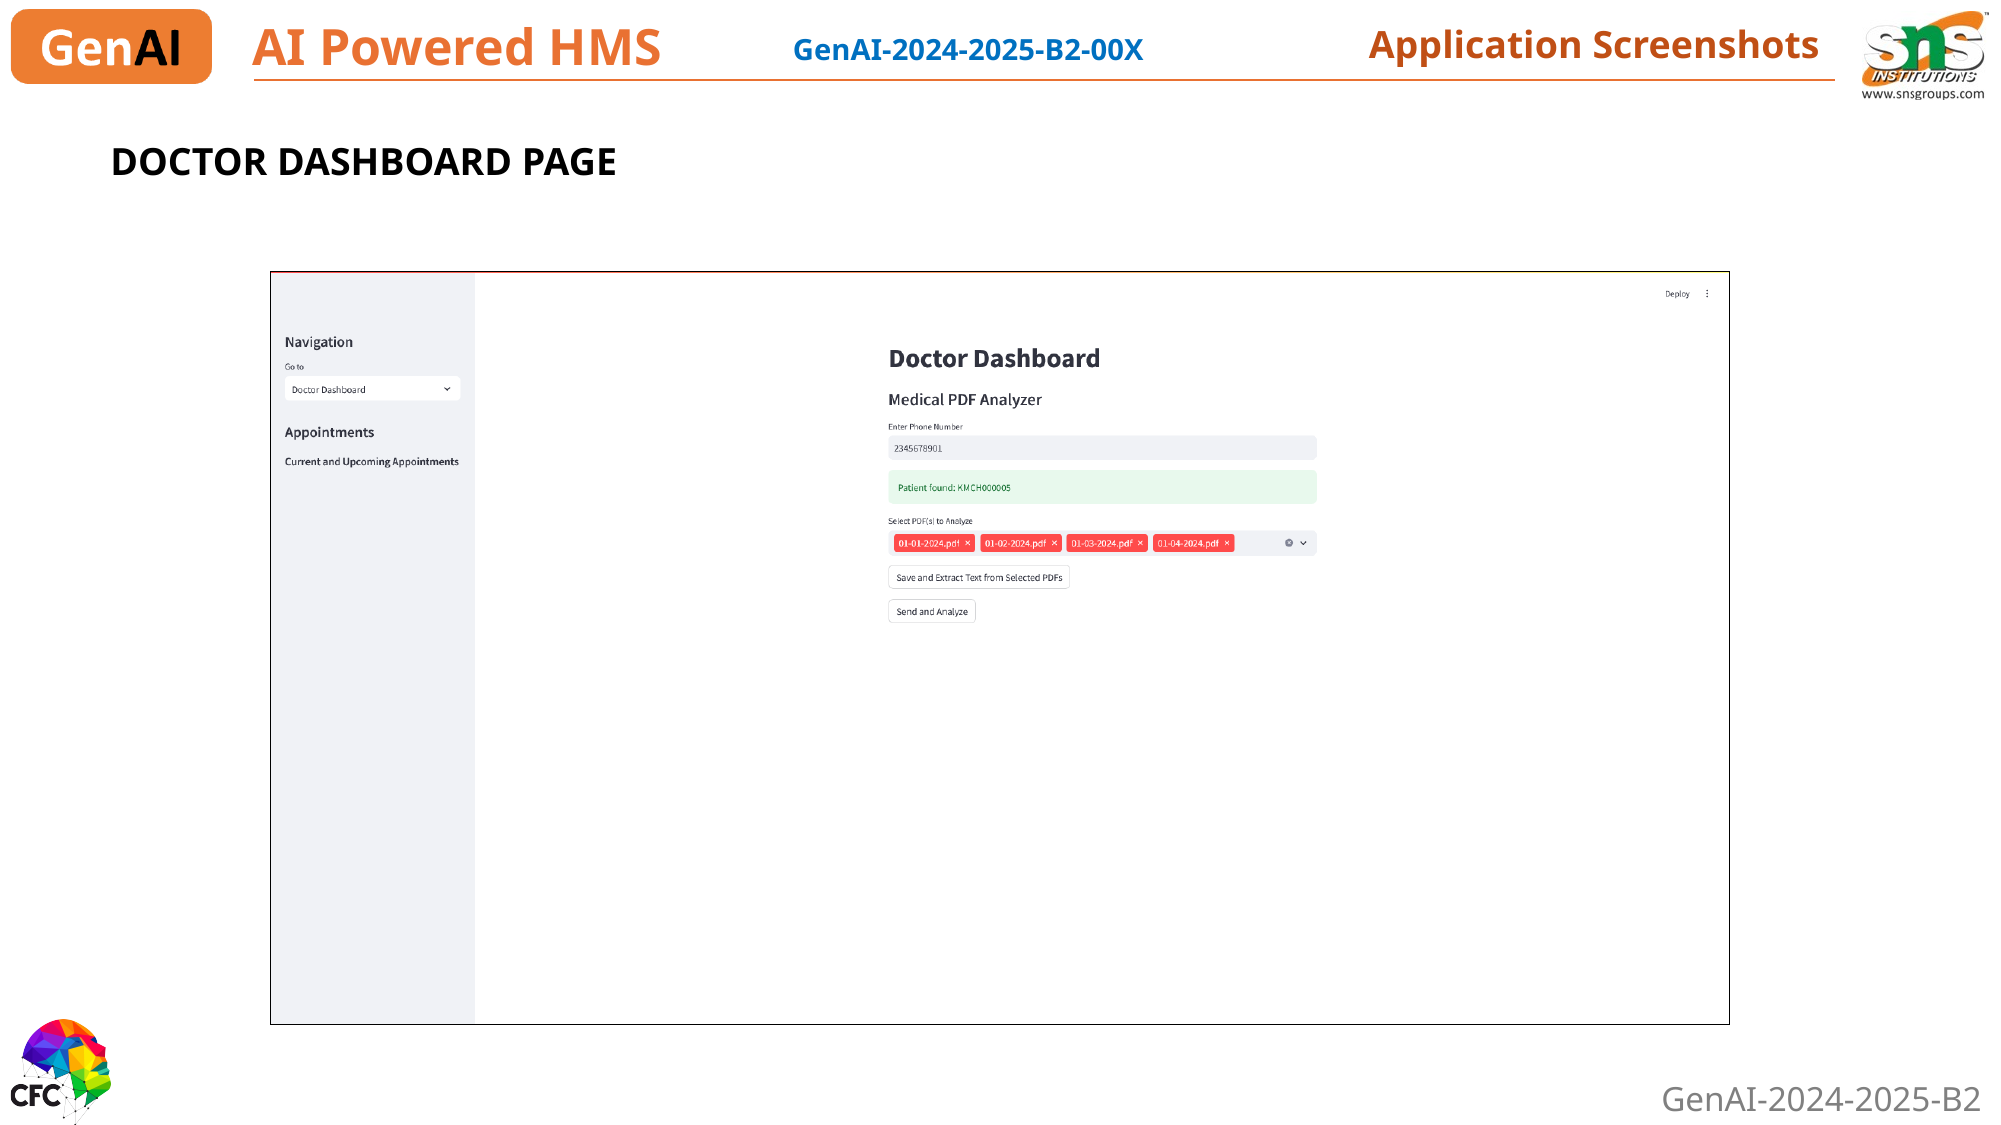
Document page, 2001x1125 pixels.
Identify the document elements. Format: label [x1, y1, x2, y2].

picture [270, 270, 1730, 1026]
picture [1887, 11, 1989, 100]
picture [10, 1019, 111, 1125]
picture [10, 9, 213, 84]
text_box [130, 130, 1856, 245]
text_box [236, 7, 1887, 132]
